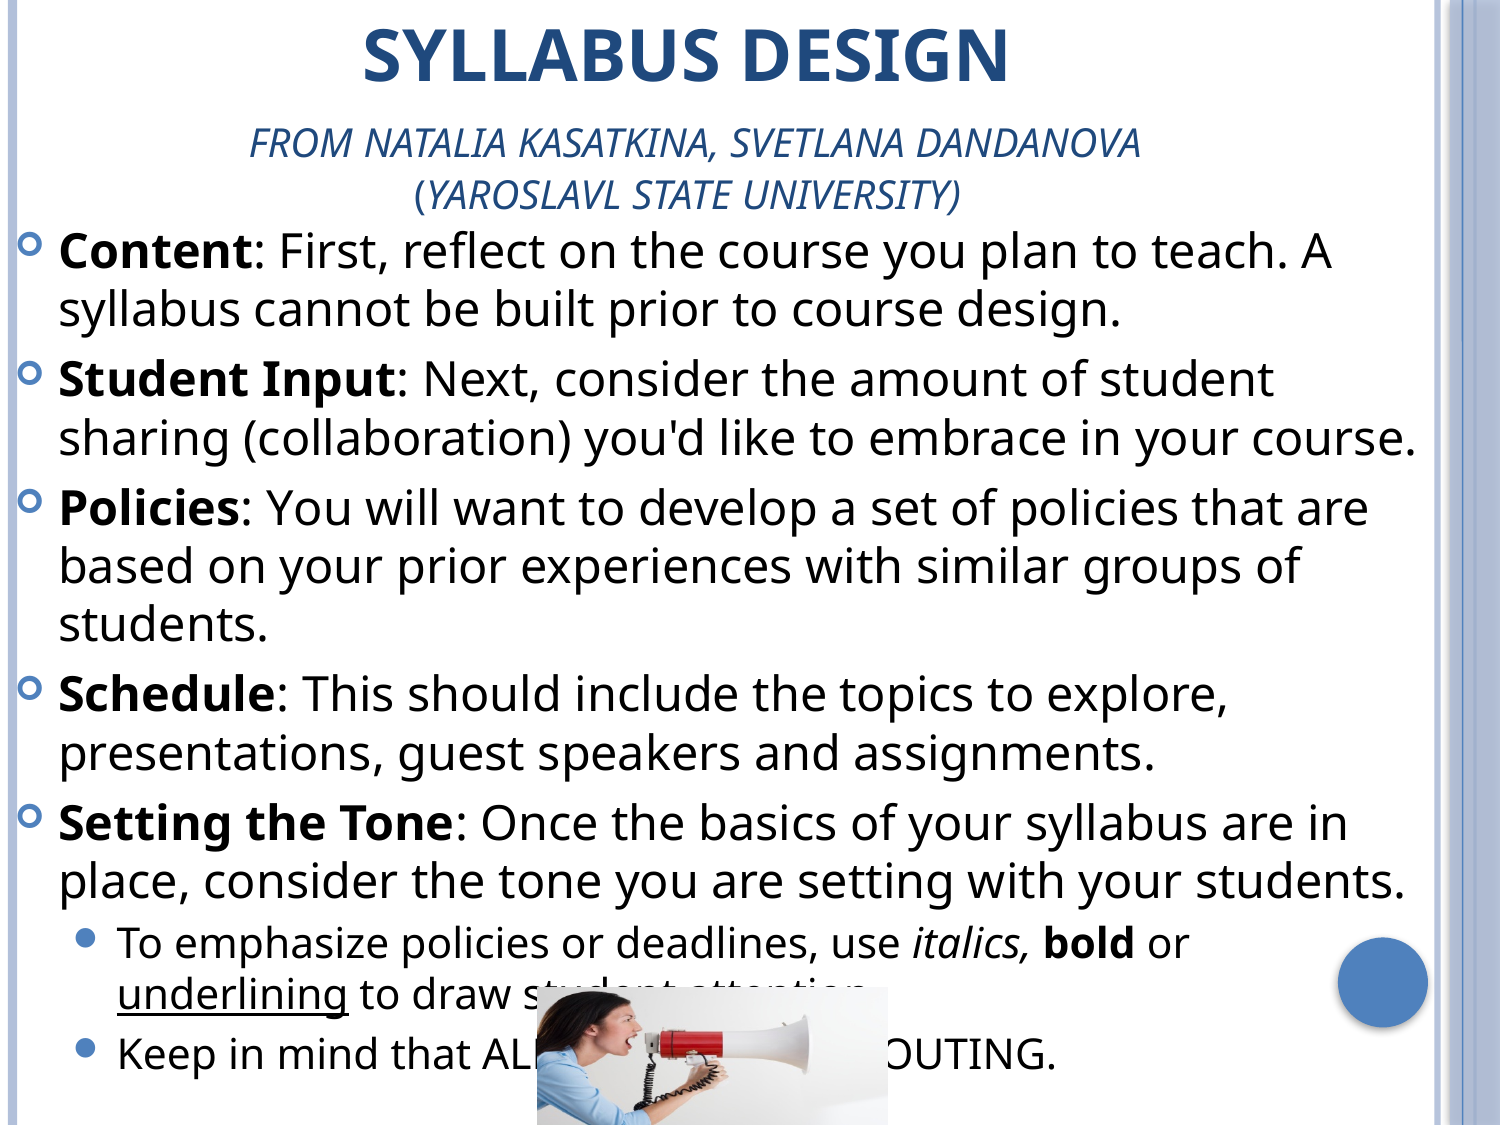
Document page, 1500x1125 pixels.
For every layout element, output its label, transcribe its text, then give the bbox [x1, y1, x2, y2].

picture [536, 986, 889, 1125]
title Syllabus Design from Natalia Kasatkina, Svetlana Dandanova (Yaroslavl State University) [75, 0, 1300, 212]
list Content: First, reflect on the course you plan to teach. A syllabus cannot be built prior to course design. Student Input: Next, consider the amount of student sharing (collaboration) you'd like to embrace in your course. Policies: You will want to develop a set of policies that are based on your prior experiences with similar groups of students. Schedule: This should include the topics to explore, presentations, guest speakers and assignments. Setting the Tone: Once the basics of your syllabus are in place, consider the tone you are setting with your students. To emphasize policies or deadlines, use italics, bold or underlining to draw student attention. Keep in mind that ALL CAPS IS LIKE SHOUTING. [0, 212, 1438, 1125]
